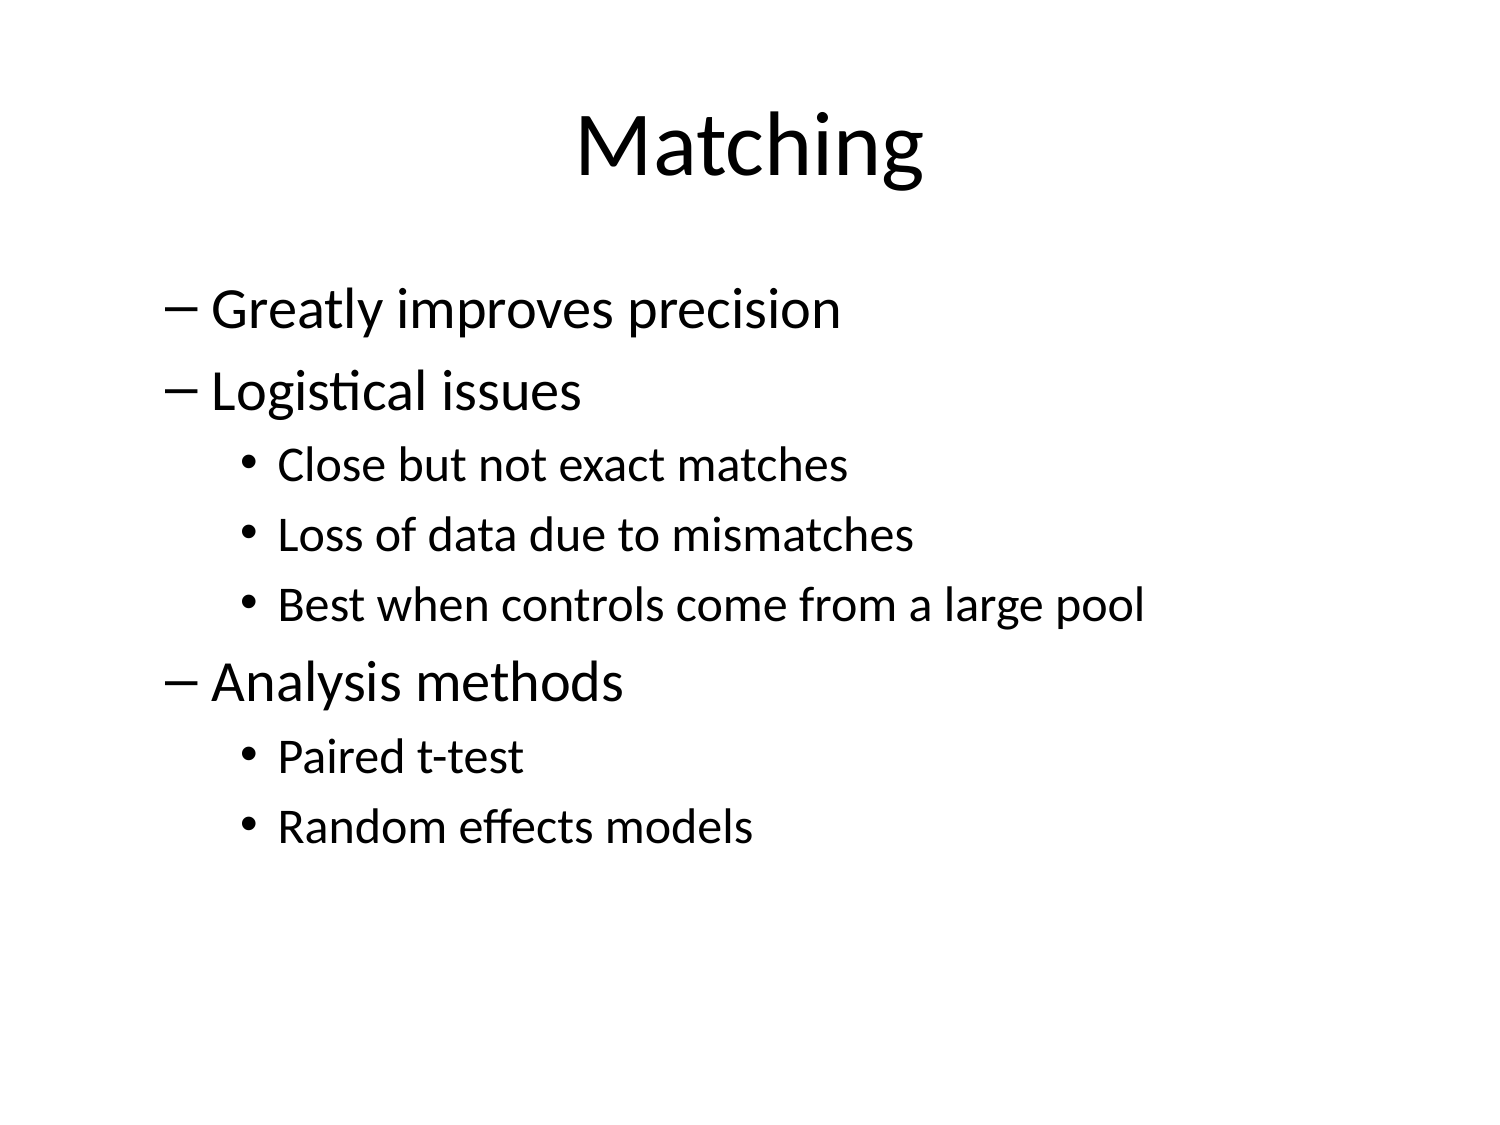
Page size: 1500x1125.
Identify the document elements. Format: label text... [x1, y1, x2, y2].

title Matching [75, 45, 1425, 233]
list Greatly improves precision Logistical issues Close but not exact matches Loss of data due to mismatches Best when controls come from a large pool Analysis methods Paired t-test Random effects models [75, 262, 1425, 1005]
